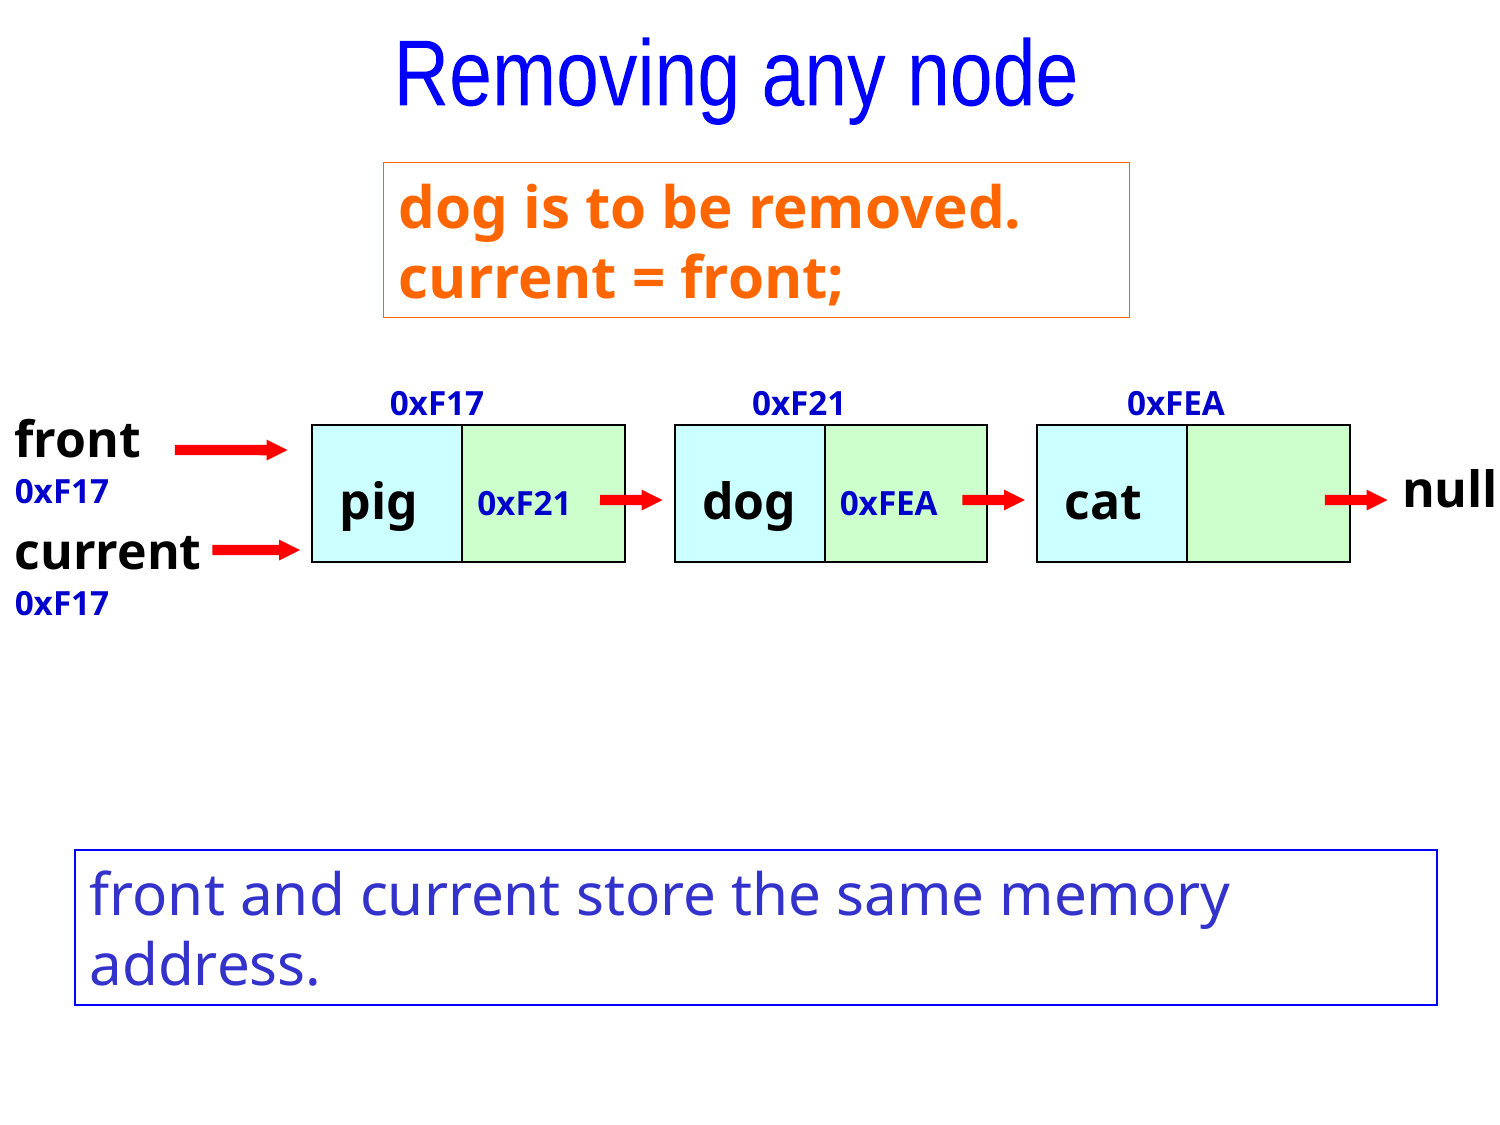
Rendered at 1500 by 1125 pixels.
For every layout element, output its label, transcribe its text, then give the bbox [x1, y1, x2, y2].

text_box [625, 495, 663, 505]
text_box current [0, 512, 225, 588]
text_box dog [687, 462, 825, 538]
text_box 0xF17 [374, 374, 538, 430]
text_box [824, 424, 988, 474]
text_box [674, 424, 824, 563]
text_box [824, 530, 988, 563]
text_box [988, 495, 1025, 505]
text_box 0xF17 [0, 462, 163, 518]
text_box [462, 424, 625, 474]
text_box [212, 545, 301, 555]
text_box null [1387, 449, 1500, 525]
text_box [1037, 424, 1187, 563]
text_box cat [1049, 462, 1188, 538]
text_box [174, 445, 288, 455]
text_box 0xF21 [462, 474, 625, 530]
text_box 0xF21 [737, 374, 900, 430]
text_box [1187, 424, 1350, 563]
text_box 0xF17 [0, 574, 163, 630]
text_box dog is to be removed. current = front; [383, 162, 1130, 318]
text_box front and current store the same memory address. [74, 849, 1438, 1005]
text_box [312, 424, 462, 563]
text_box 0xFEA [1112, 374, 1275, 430]
text_box [1324, 495, 1388, 505]
text_box pig [324, 462, 463, 538]
text_box front [0, 399, 175, 475]
text_box 0xFEA [824, 474, 988, 530]
text_box [462, 530, 625, 563]
